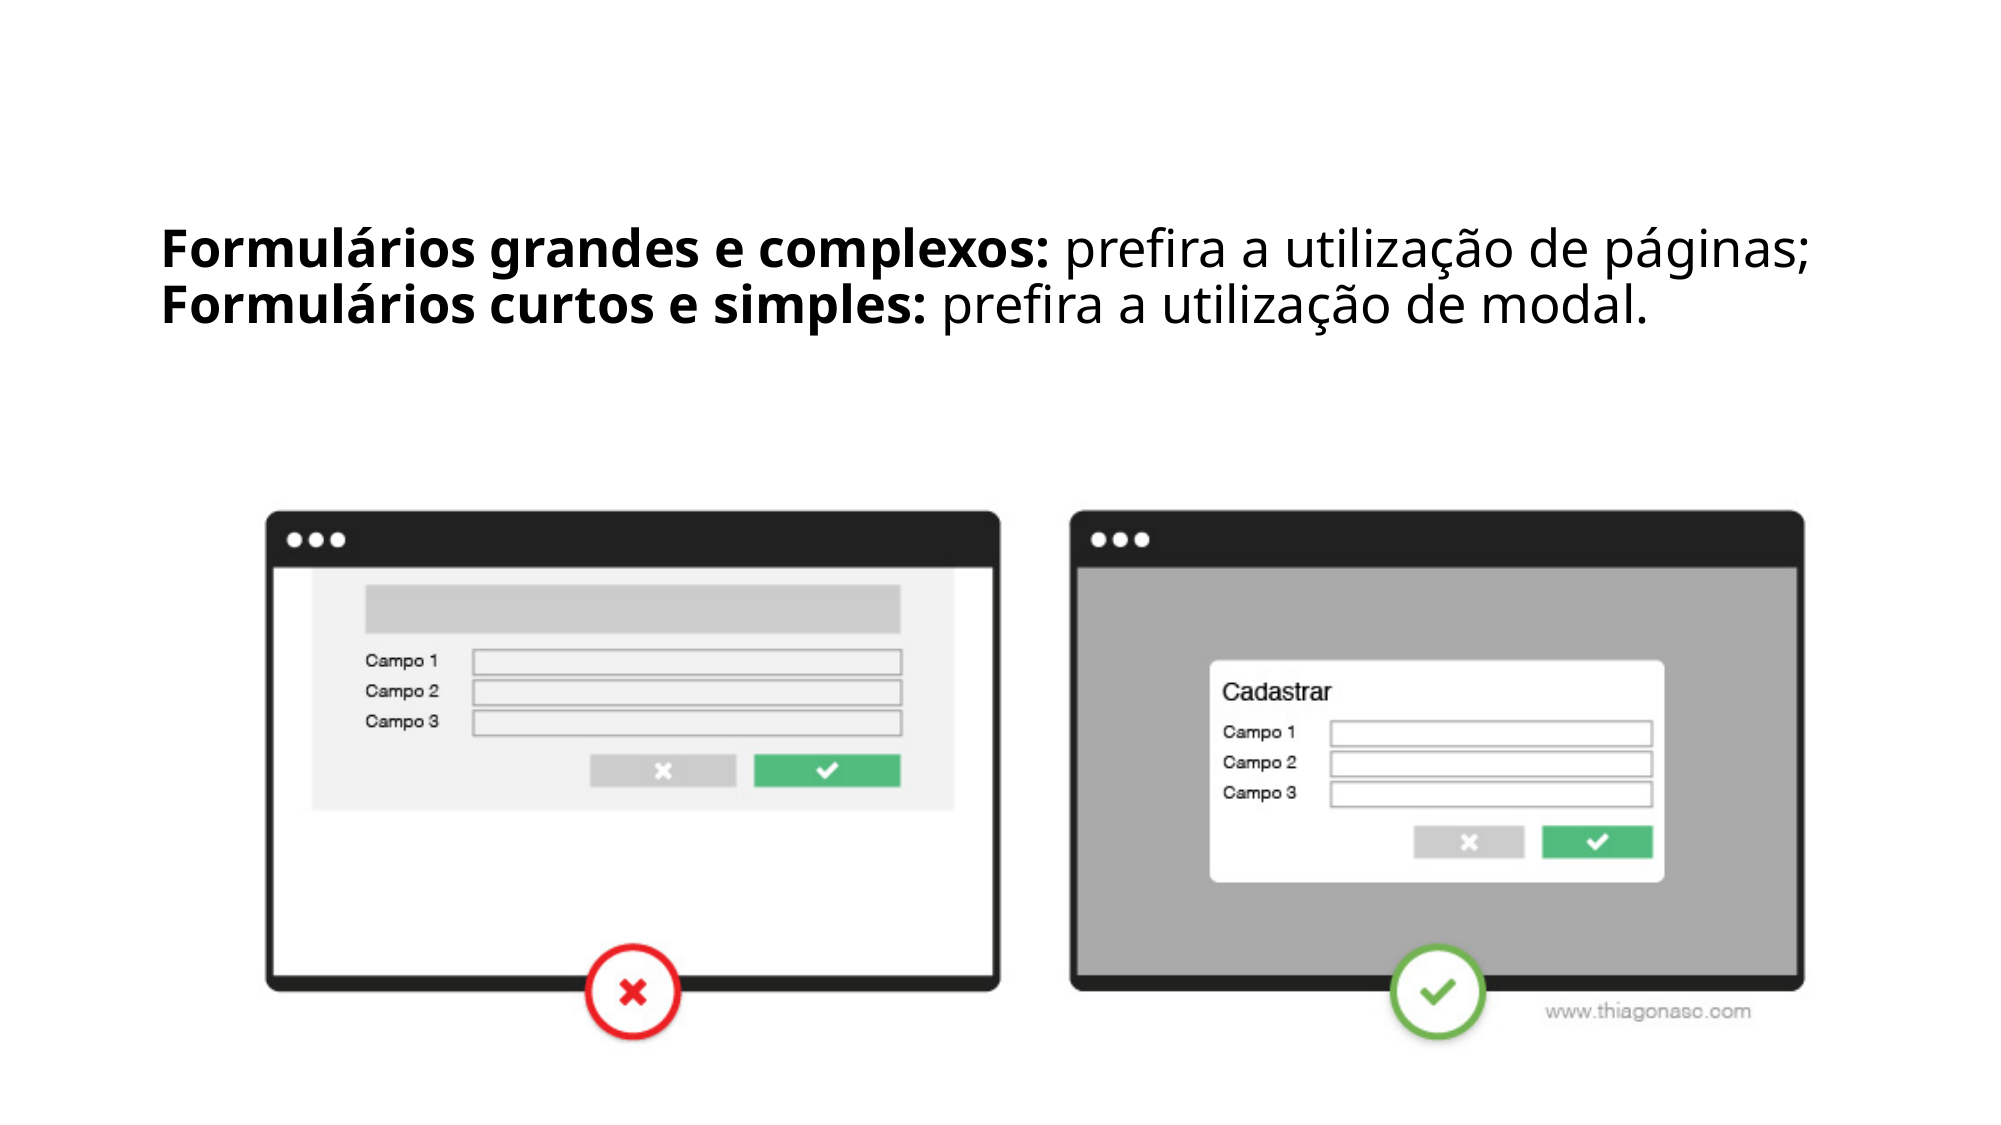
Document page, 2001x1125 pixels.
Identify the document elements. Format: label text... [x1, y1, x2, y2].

title Formulários grandes e complexos: prefira a utilização de páginas; Formulários curtos e simples: prefira a utilização de modal. [145, 201, 1871, 419]
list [240, 495, 1828, 1072]
